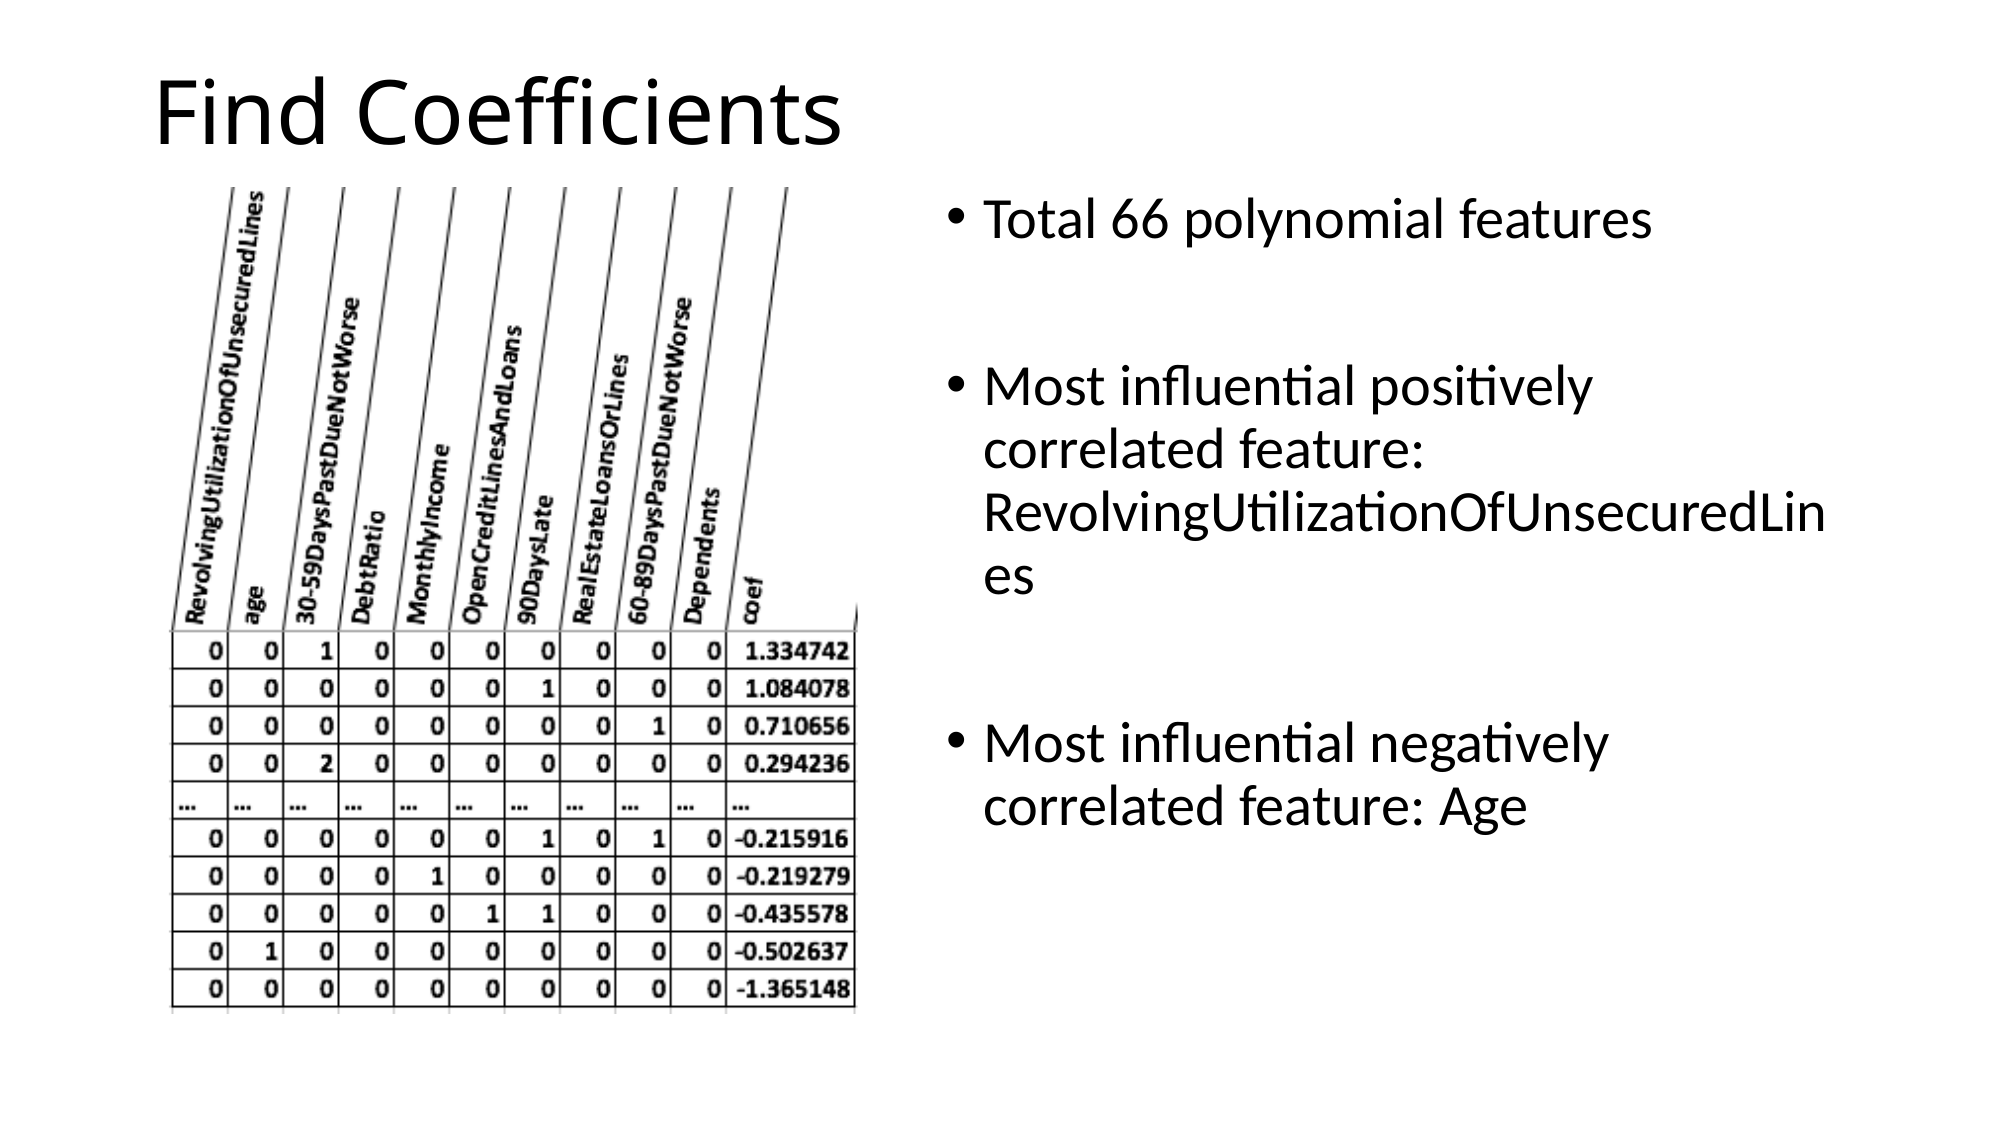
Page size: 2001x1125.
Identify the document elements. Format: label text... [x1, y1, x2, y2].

list Total 66 polynomial features Most influential positively correlated feature: RevolvingUtilizationOfUnsecuredLines Most influential negatively correlated feature: Age [931, 180, 1863, 1014]
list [168, 187, 858, 1014]
title Find Coefficients [137, 59, 1863, 172]
